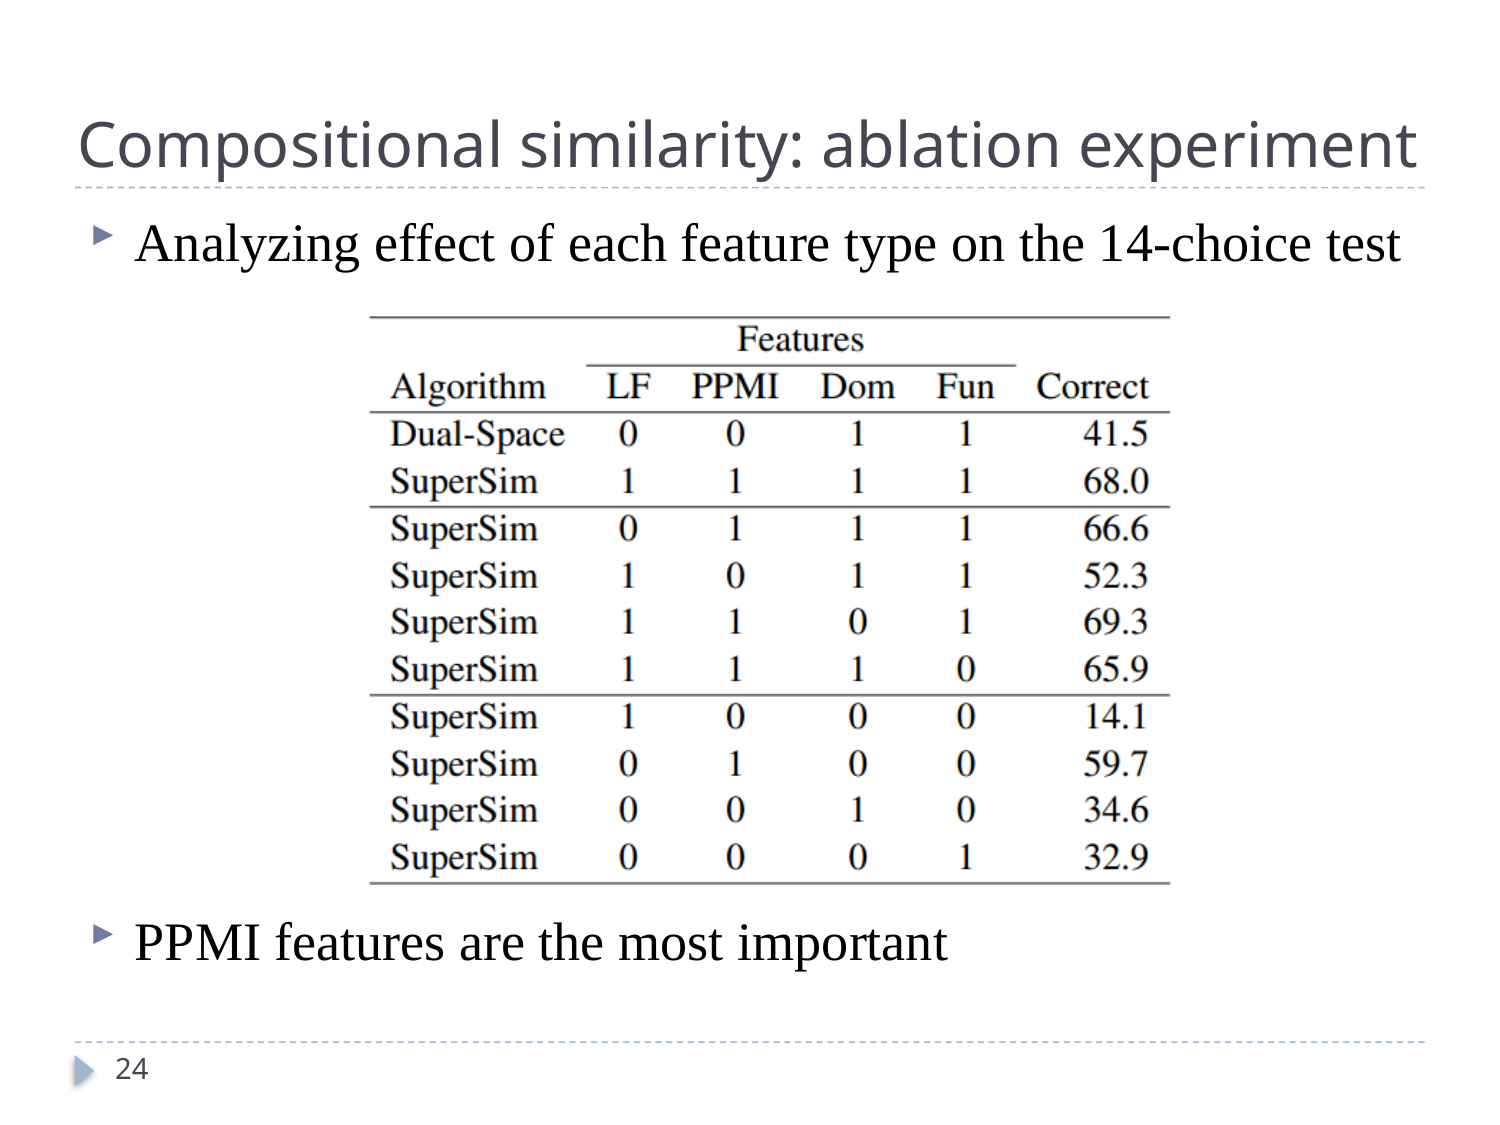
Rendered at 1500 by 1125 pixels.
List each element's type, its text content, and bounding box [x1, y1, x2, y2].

title Compositional similarity: ablation experiment [62, 24, 1450, 188]
slide_number 24 [100, 1042, 426, 1103]
list Analyzing effect of each feature type on the 14-choice test PPMI features are the most important [75, 200, 1425, 1075]
picture [349, 316, 1175, 888]
